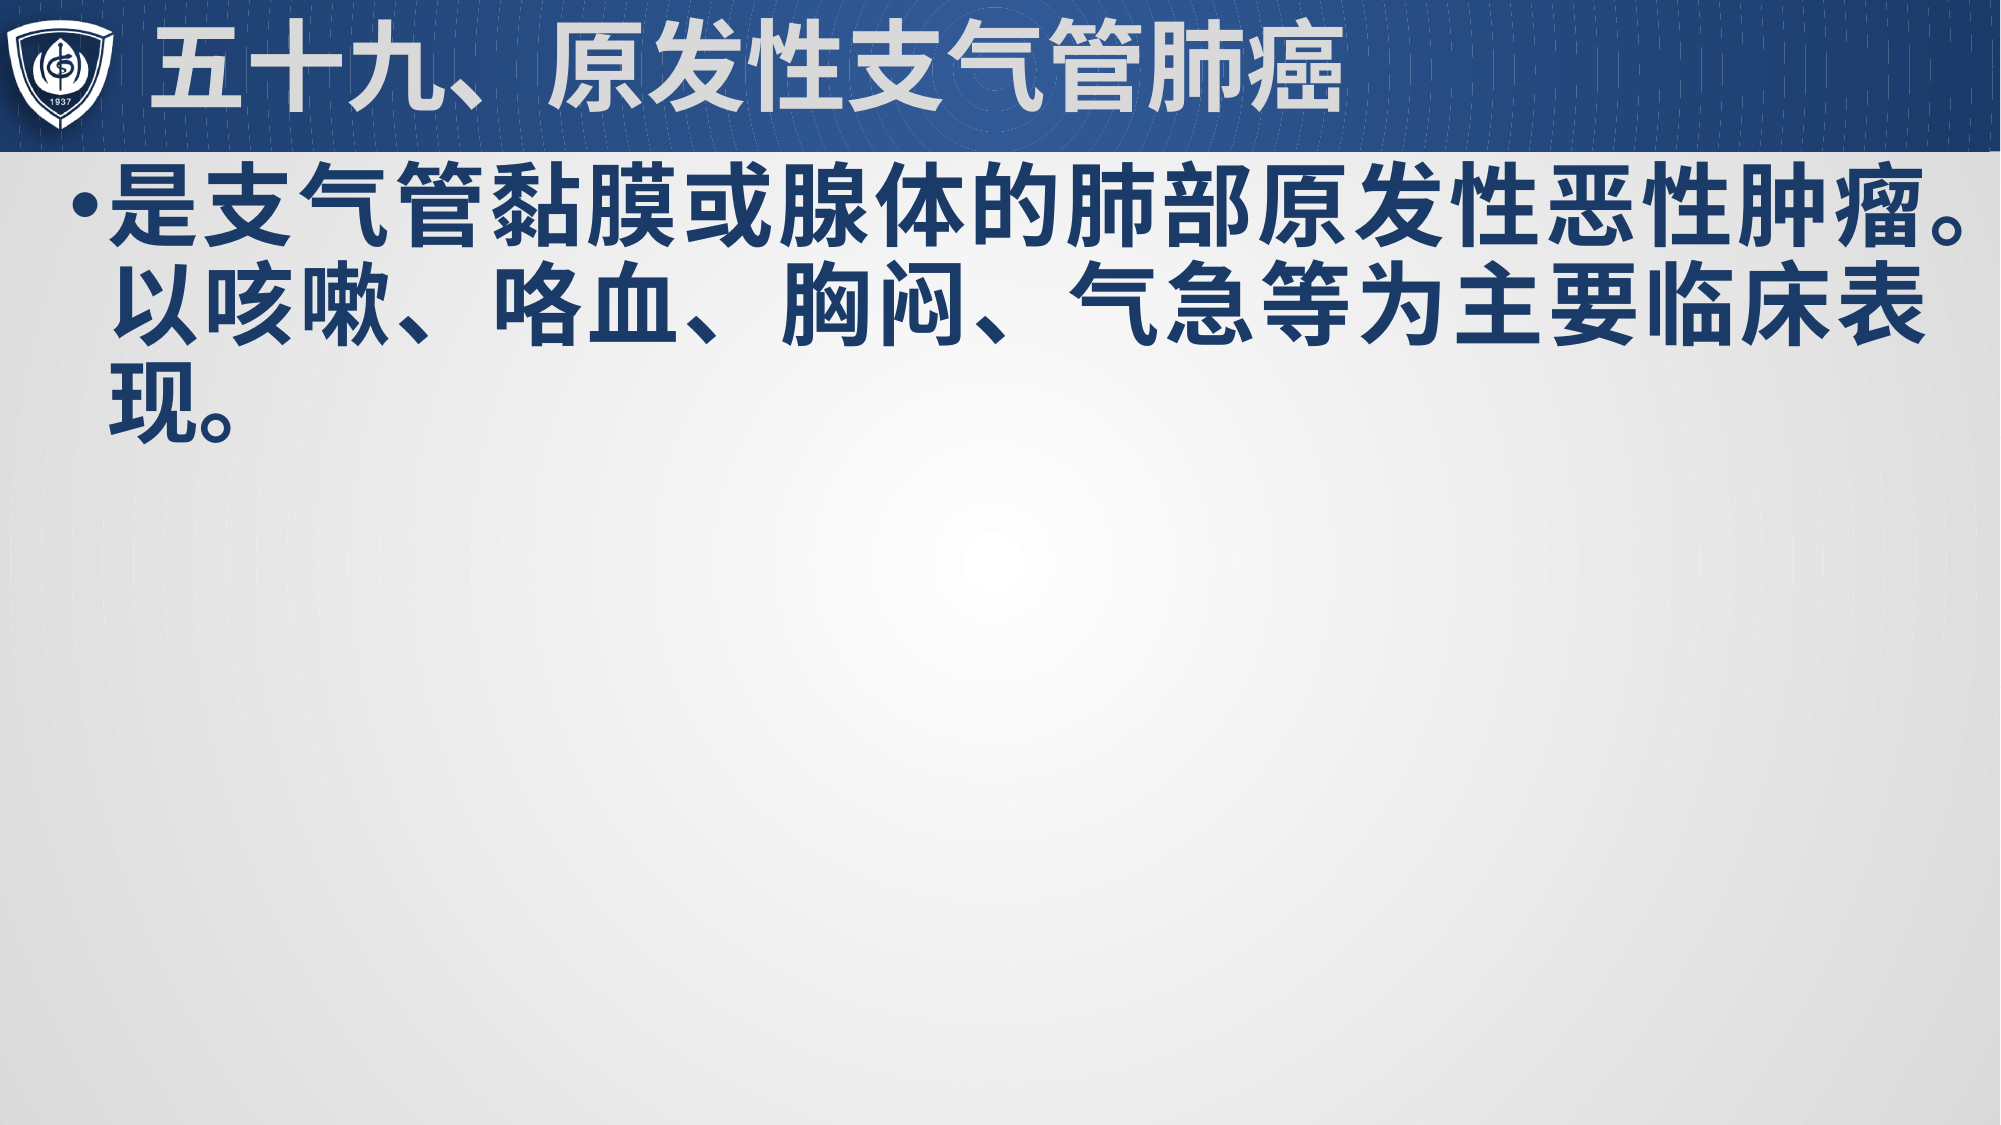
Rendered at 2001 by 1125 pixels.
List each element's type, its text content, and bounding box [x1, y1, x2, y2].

picture [0, 14, 119, 138]
list 是支气管黏膜或腺体的肺部原发性恶性肿瘤。以咳嗽、咯血、胸闷、气急等为主要临床表现。 [54, 152, 1945, 1039]
title 五十九、原发性支气管肺癌 [130, 0, 2000, 152]
